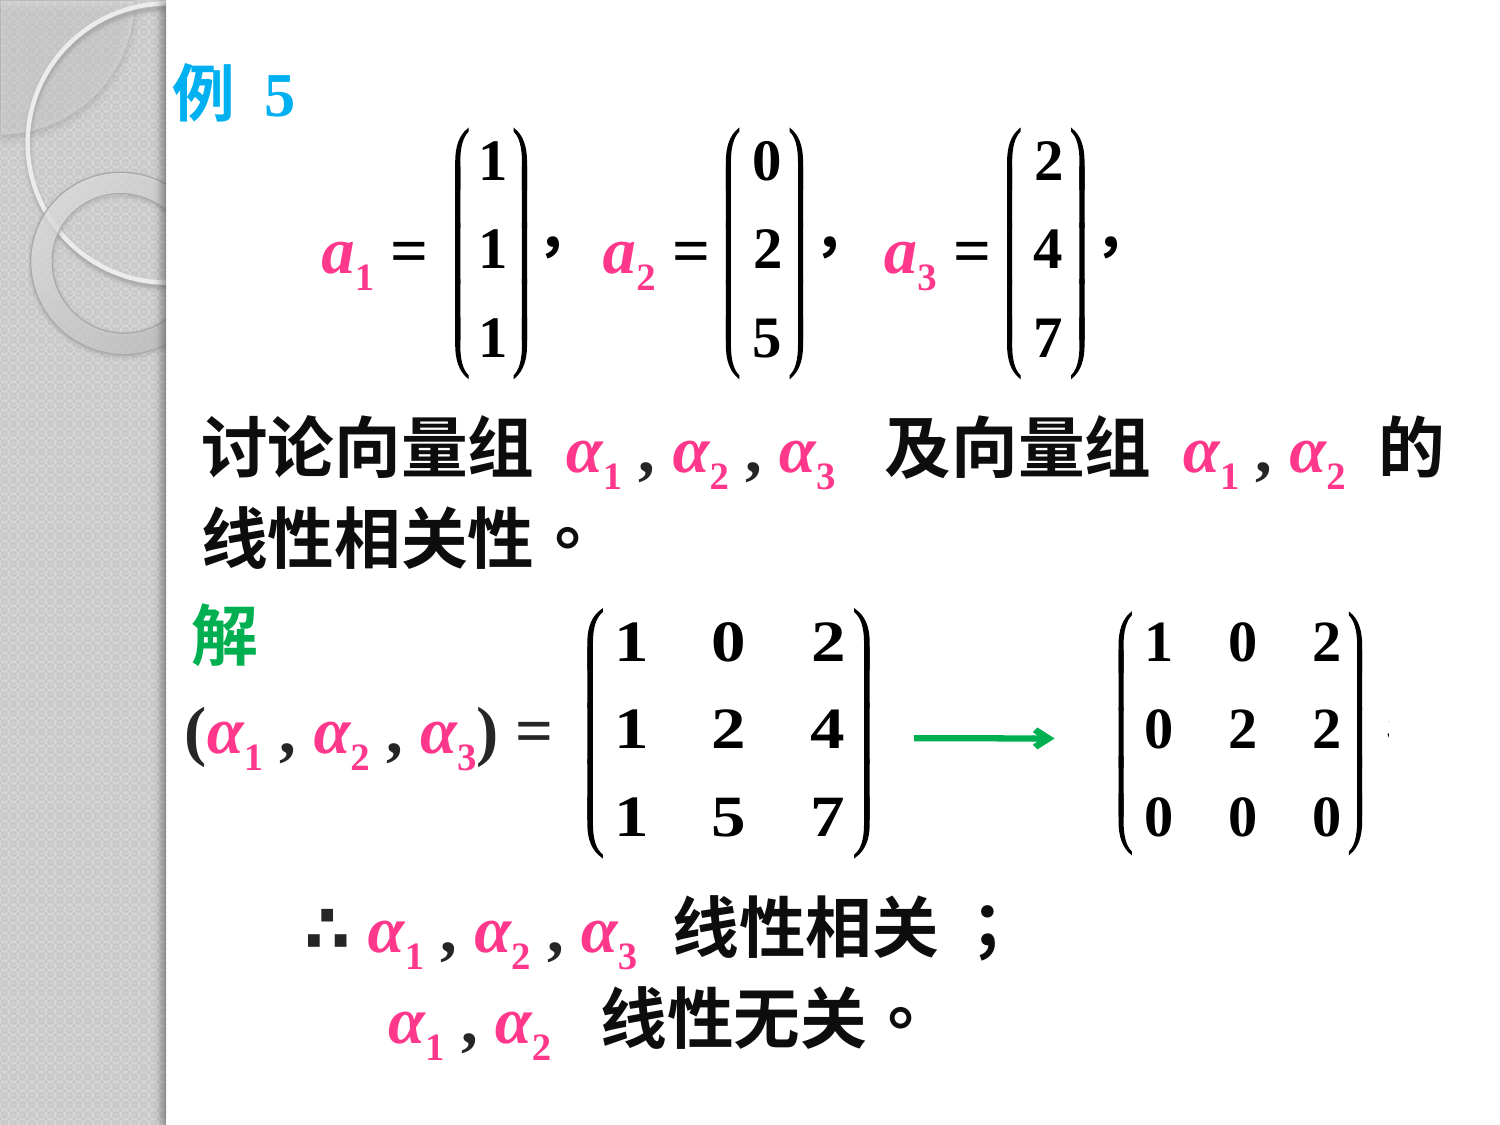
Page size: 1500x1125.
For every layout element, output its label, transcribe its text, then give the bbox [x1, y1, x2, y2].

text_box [443, 116, 572, 387]
text_box a3 = [869, 199, 988, 305]
text_box 讨论向量组 α1 , α2 , α3 及向量组 α1 , α2 的 线性相关性。 [186, 398, 1460, 585]
text_box ∴ α1 , α2 , α3 线性相关 ； α1 , α2 线性无关。 [289, 878, 1037, 1076]
text_box 解 [176, 585, 273, 679]
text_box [995, 116, 1129, 387]
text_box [714, 116, 848, 387]
text_box a1 = [306, 199, 437, 305]
text_box 例 5 [158, 46, 311, 137]
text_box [1112, 609, 1389, 858]
text_box a2 = [588, 199, 707, 305]
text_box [573, 597, 891, 867]
text_box (α1 , α2 , α3) = [169, 679, 566, 786]
